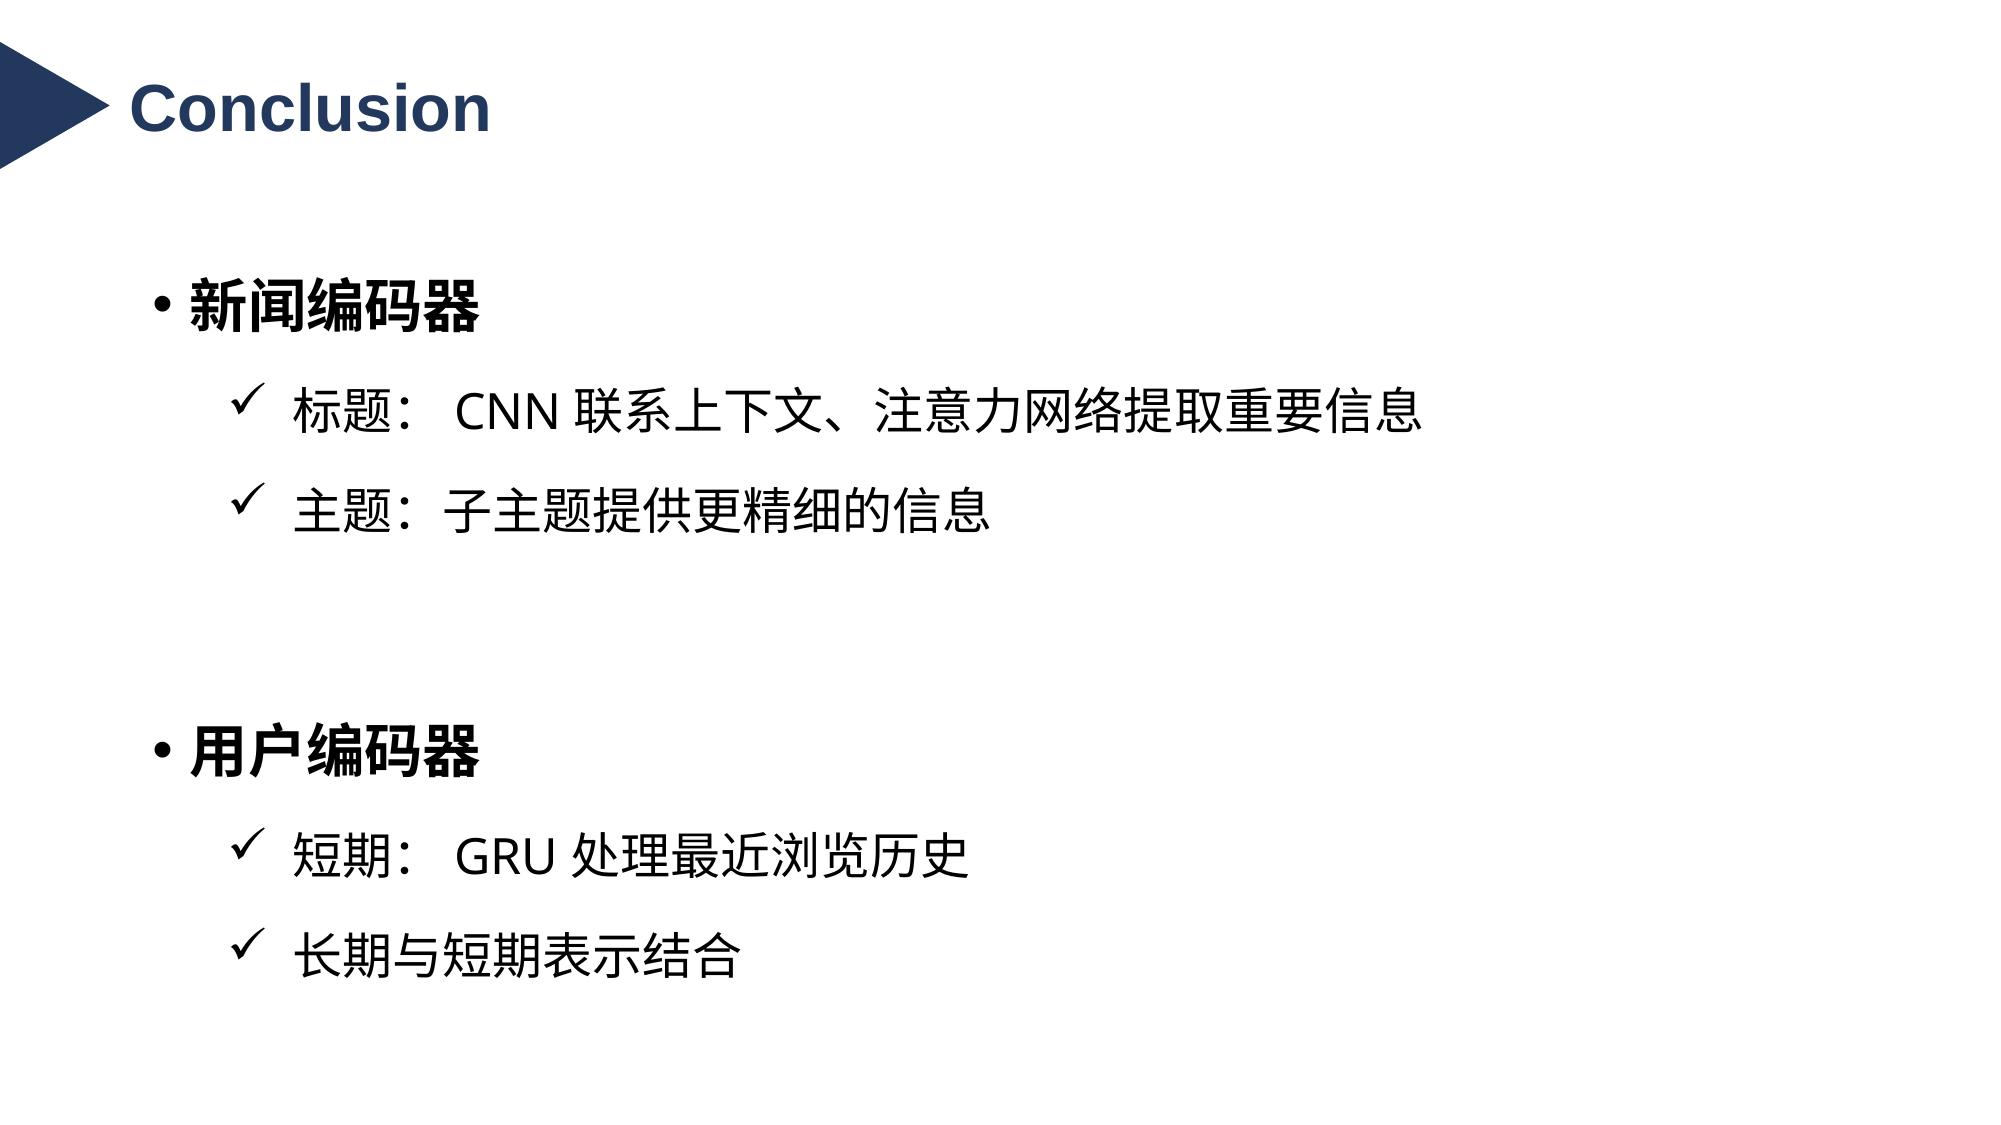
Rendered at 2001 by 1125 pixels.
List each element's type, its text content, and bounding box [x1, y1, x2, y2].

text_box Conclusion [109, 54, 978, 155]
list 新闻编码器 标题：CNN联系上下文、注意力网络提取重要信息 主题：子主题提供更精细的信息 用户编码器 短期：GRU处理最近浏览历史 长期与短期表示结合 [137, 191, 1863, 1036]
text_box [0, 41, 110, 170]
